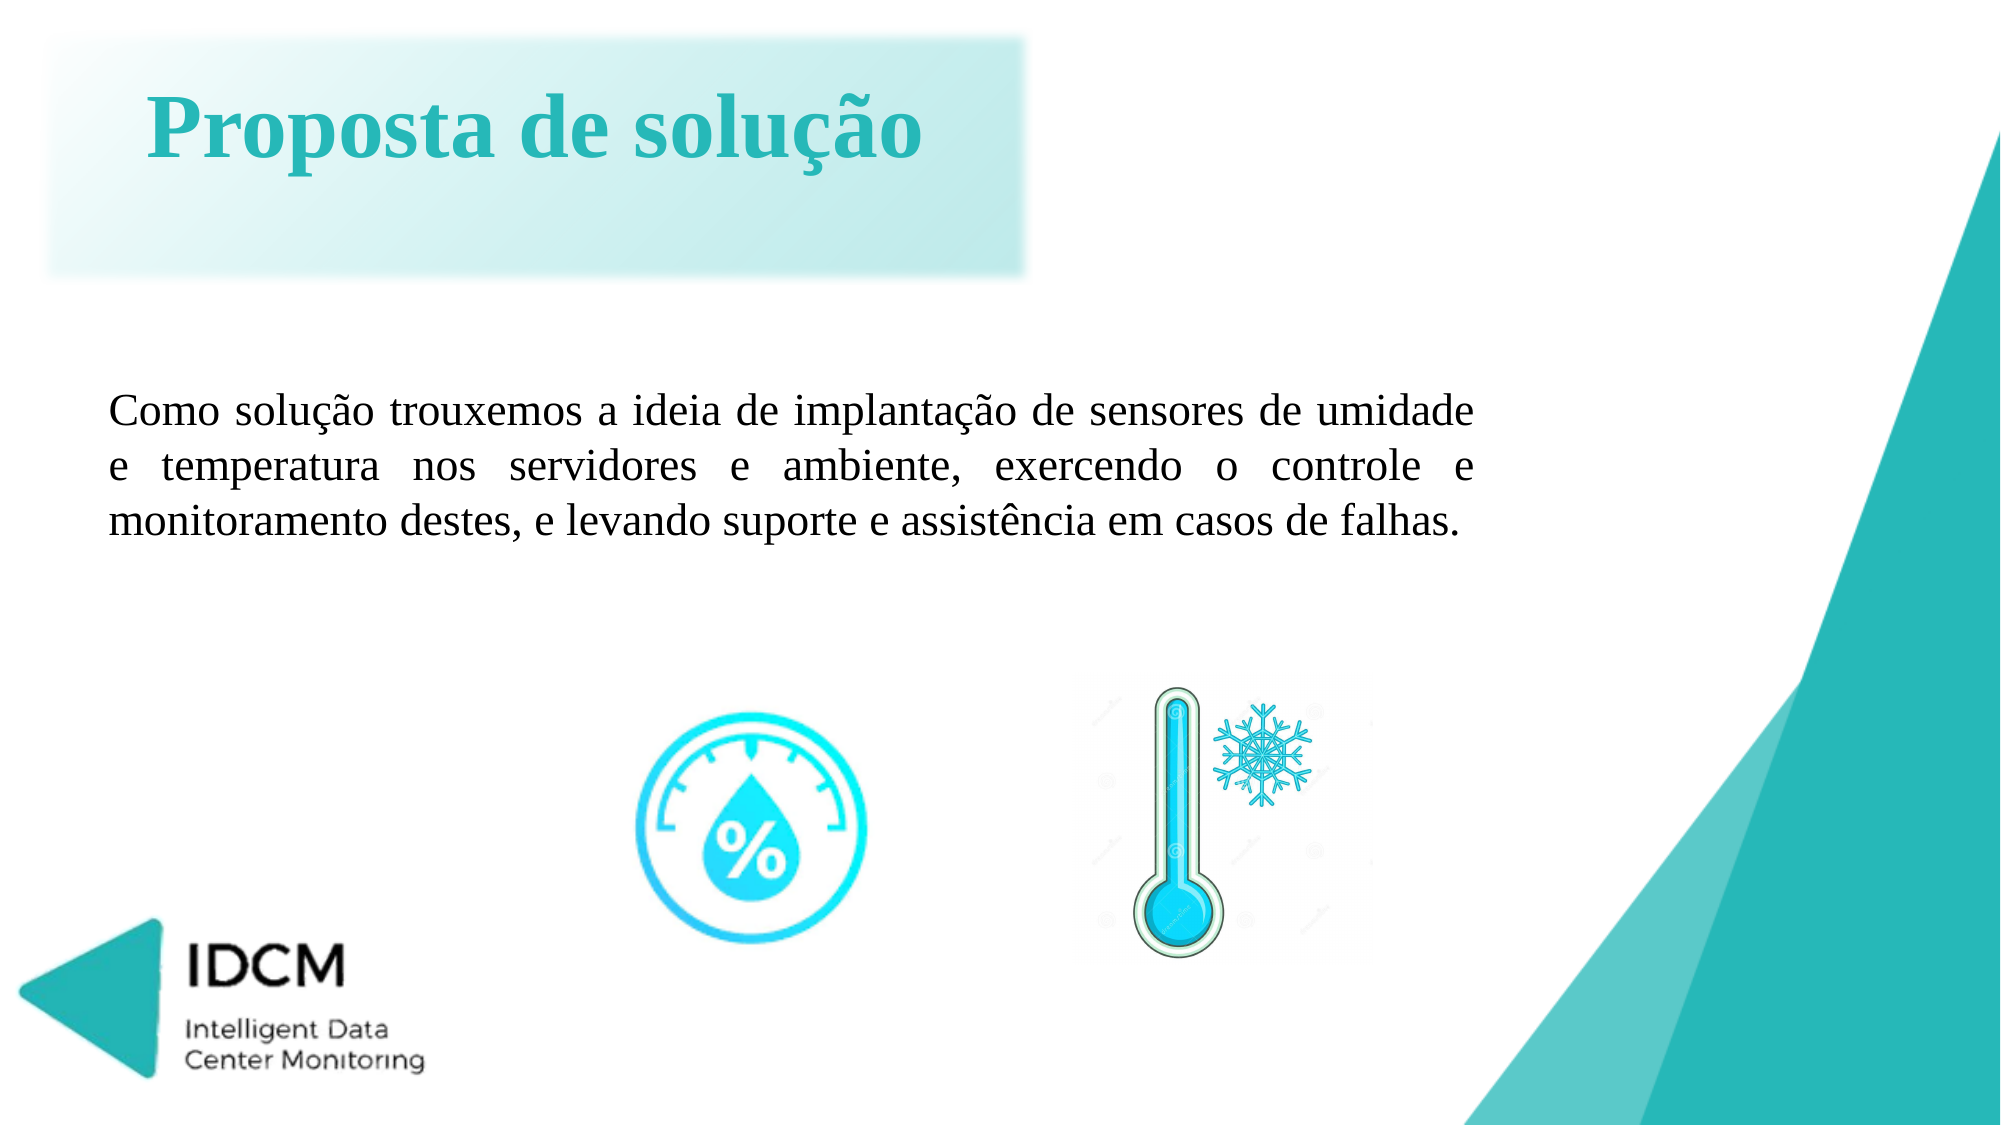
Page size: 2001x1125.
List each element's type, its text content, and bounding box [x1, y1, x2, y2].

picture [0, 0, 2001, 1125]
text_box Proposta de solução [56, 45, 1018, 270]
text_box Como solução trouxemos a ideia de implantação de sensores de umidade e temperatura nos servidores e ambiente, exercendo o controle e monitoramento destes, e levando suporte e assistência em casos de falhas. [93, 372, 1491, 552]
